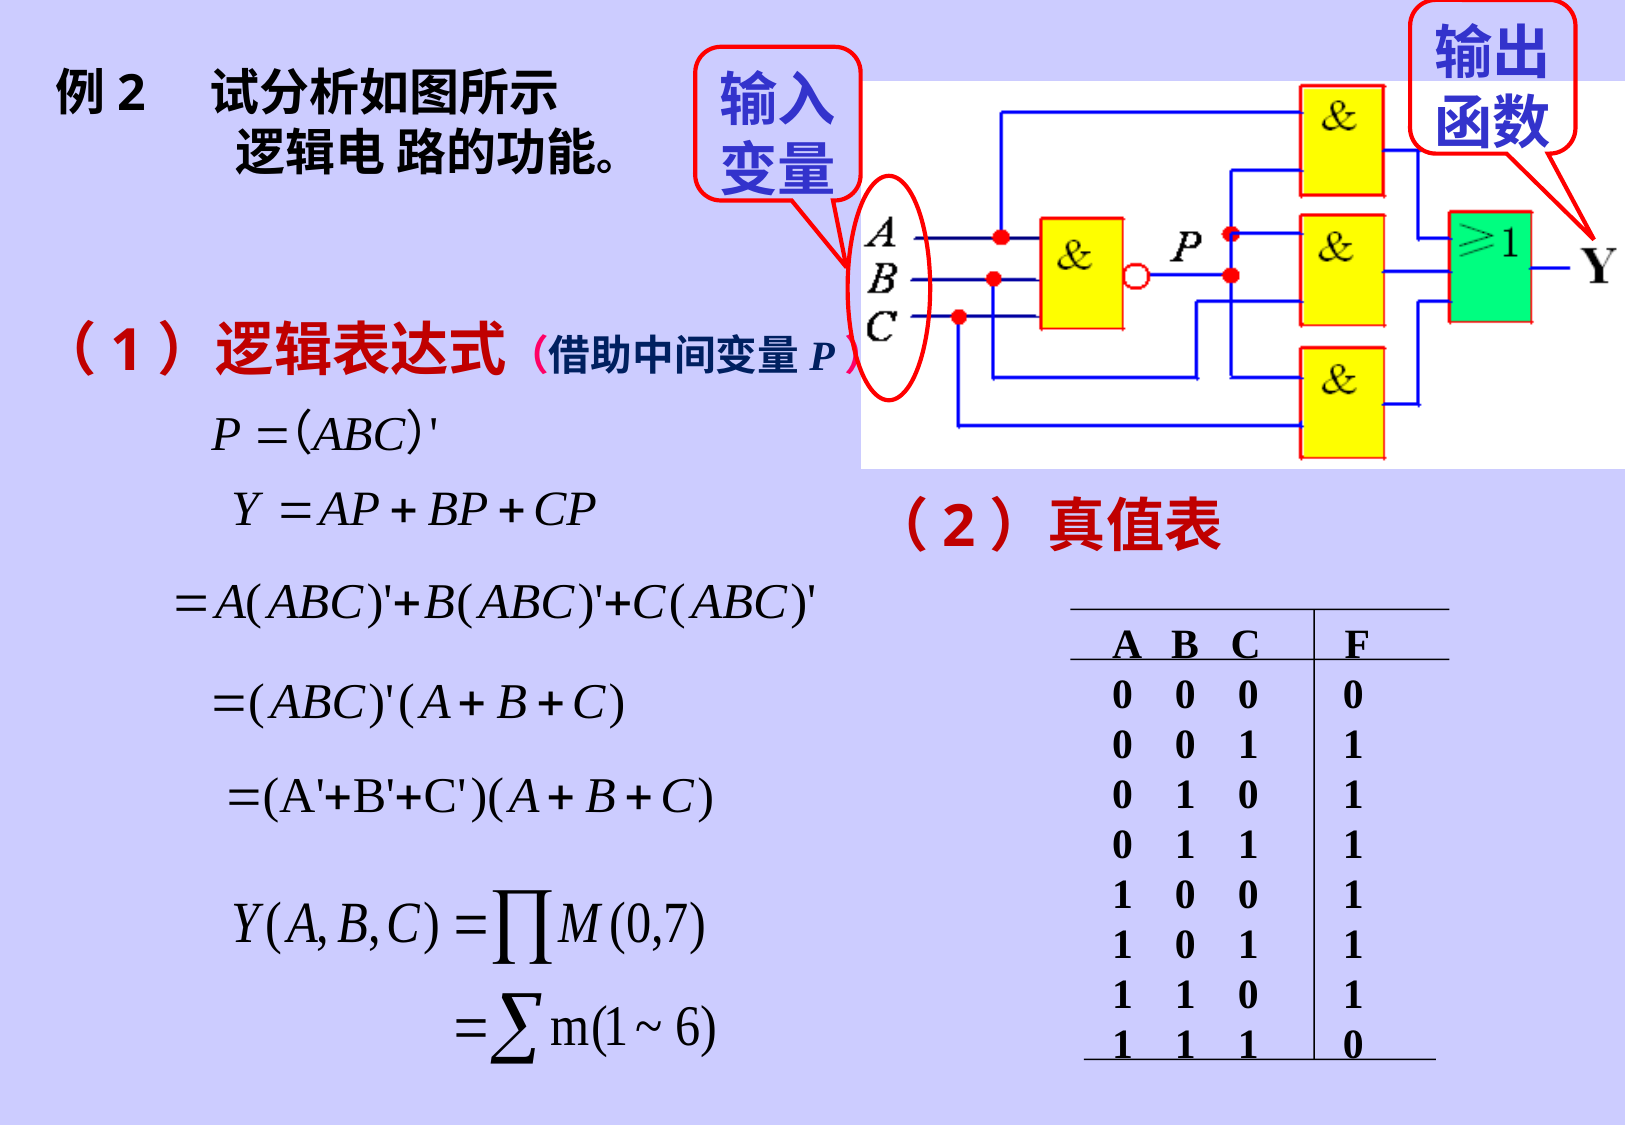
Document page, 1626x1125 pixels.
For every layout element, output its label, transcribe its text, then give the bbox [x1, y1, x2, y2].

text_box （1）逻辑表达式（借助中间变量P） [23, 304, 856, 390]
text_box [226, 878, 715, 977]
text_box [226, 480, 606, 539]
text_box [1070, 609, 1450, 1075]
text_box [163, 572, 825, 640]
text_box 例2 试分析如图所示 逻辑电 路的功能。 [40, 53, 703, 188]
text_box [216, 766, 724, 834]
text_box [201, 672, 634, 740]
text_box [443, 983, 726, 1080]
picture [861, 81, 1625, 469]
text_box （2）真值表 [855, 480, 1238, 566]
text_box 输入变量 [695, 46, 861, 268]
text_box [847, 220, 856, 356]
text_box 输出函数 [1410, 0, 1576, 80]
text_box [202, 401, 444, 463]
